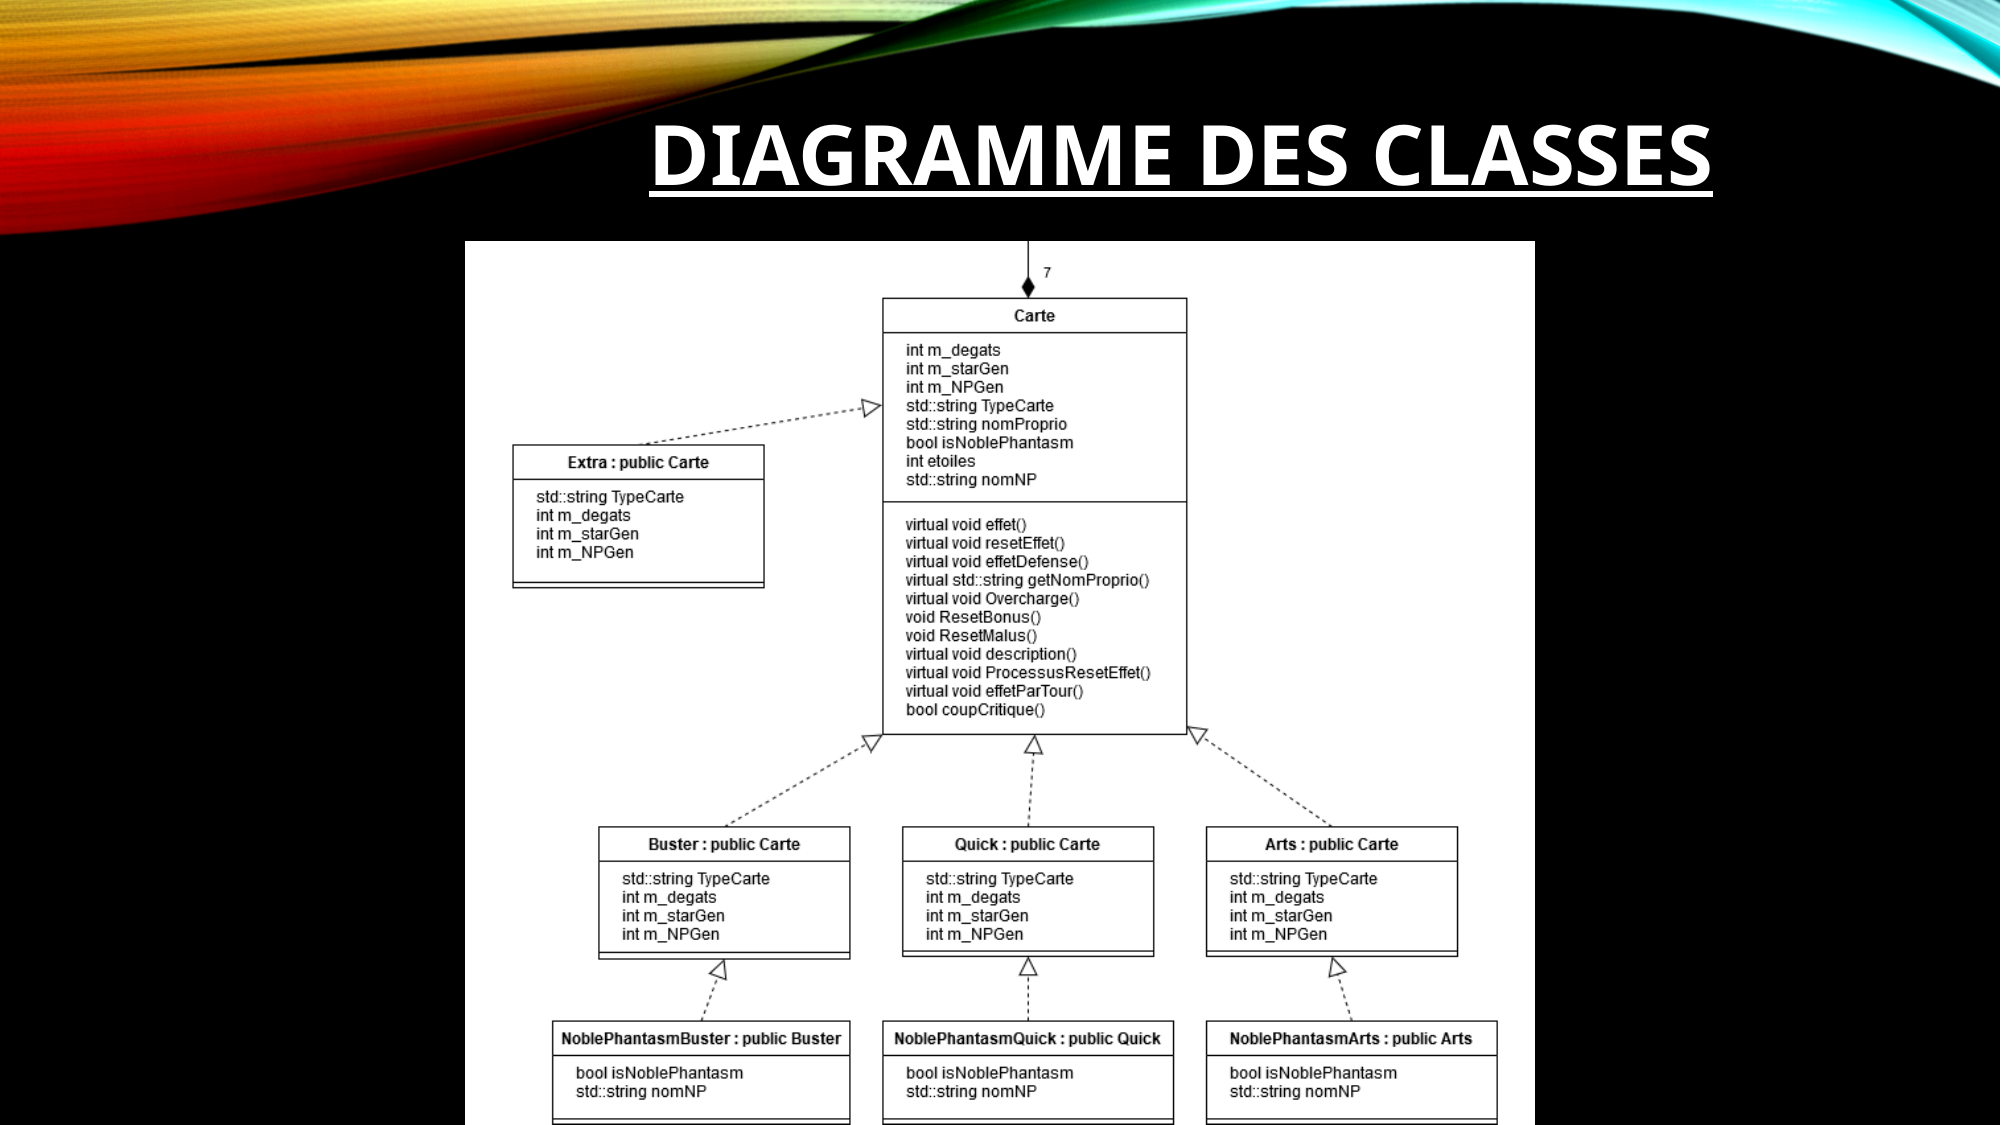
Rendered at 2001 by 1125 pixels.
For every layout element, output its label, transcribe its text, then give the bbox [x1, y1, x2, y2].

picture [0, 0, 2000, 237]
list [465, 241, 1535, 1125]
title Diagramme des classes [474, 51, 1888, 265]
